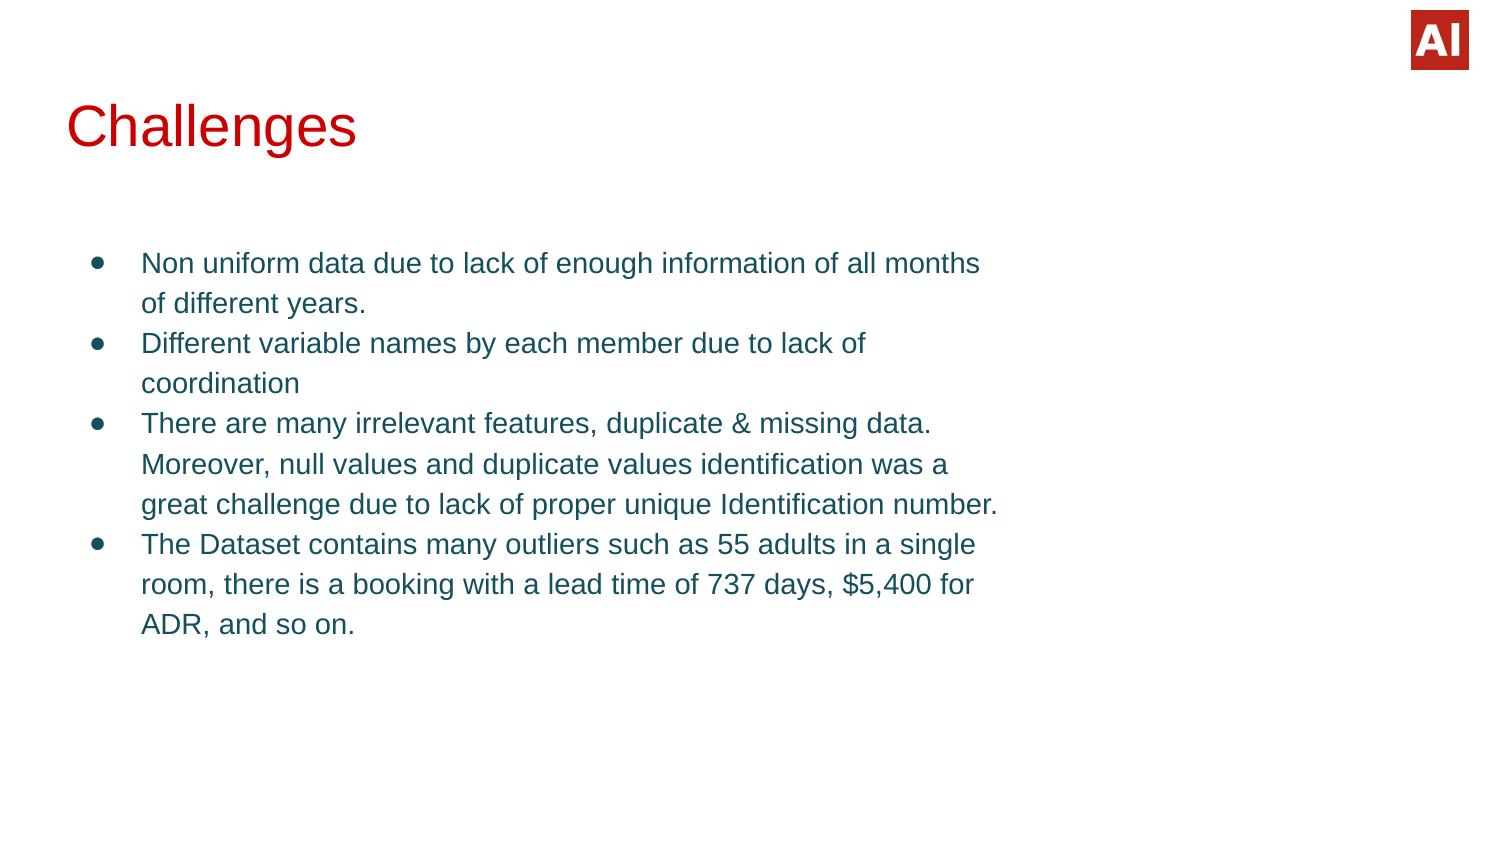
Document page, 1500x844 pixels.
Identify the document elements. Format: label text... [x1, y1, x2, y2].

list Non uniform data due to lack of enough information of all months of different years. Different variable names by each member due to lack of coordination There are many irrelevant features, duplicate & missing data. Moreover, null values and duplicate values identification was a great challenge due to lack of proper unique Identification number. The Dataset contains many outliers such as 55 adults in a single room, there is a booking with a lead time of 737 days, $5,400 for ADR, and so on. [51, 189, 1027, 750]
title Challenges [51, 72, 1449, 167]
picture [1411, 10, 1469, 70]
